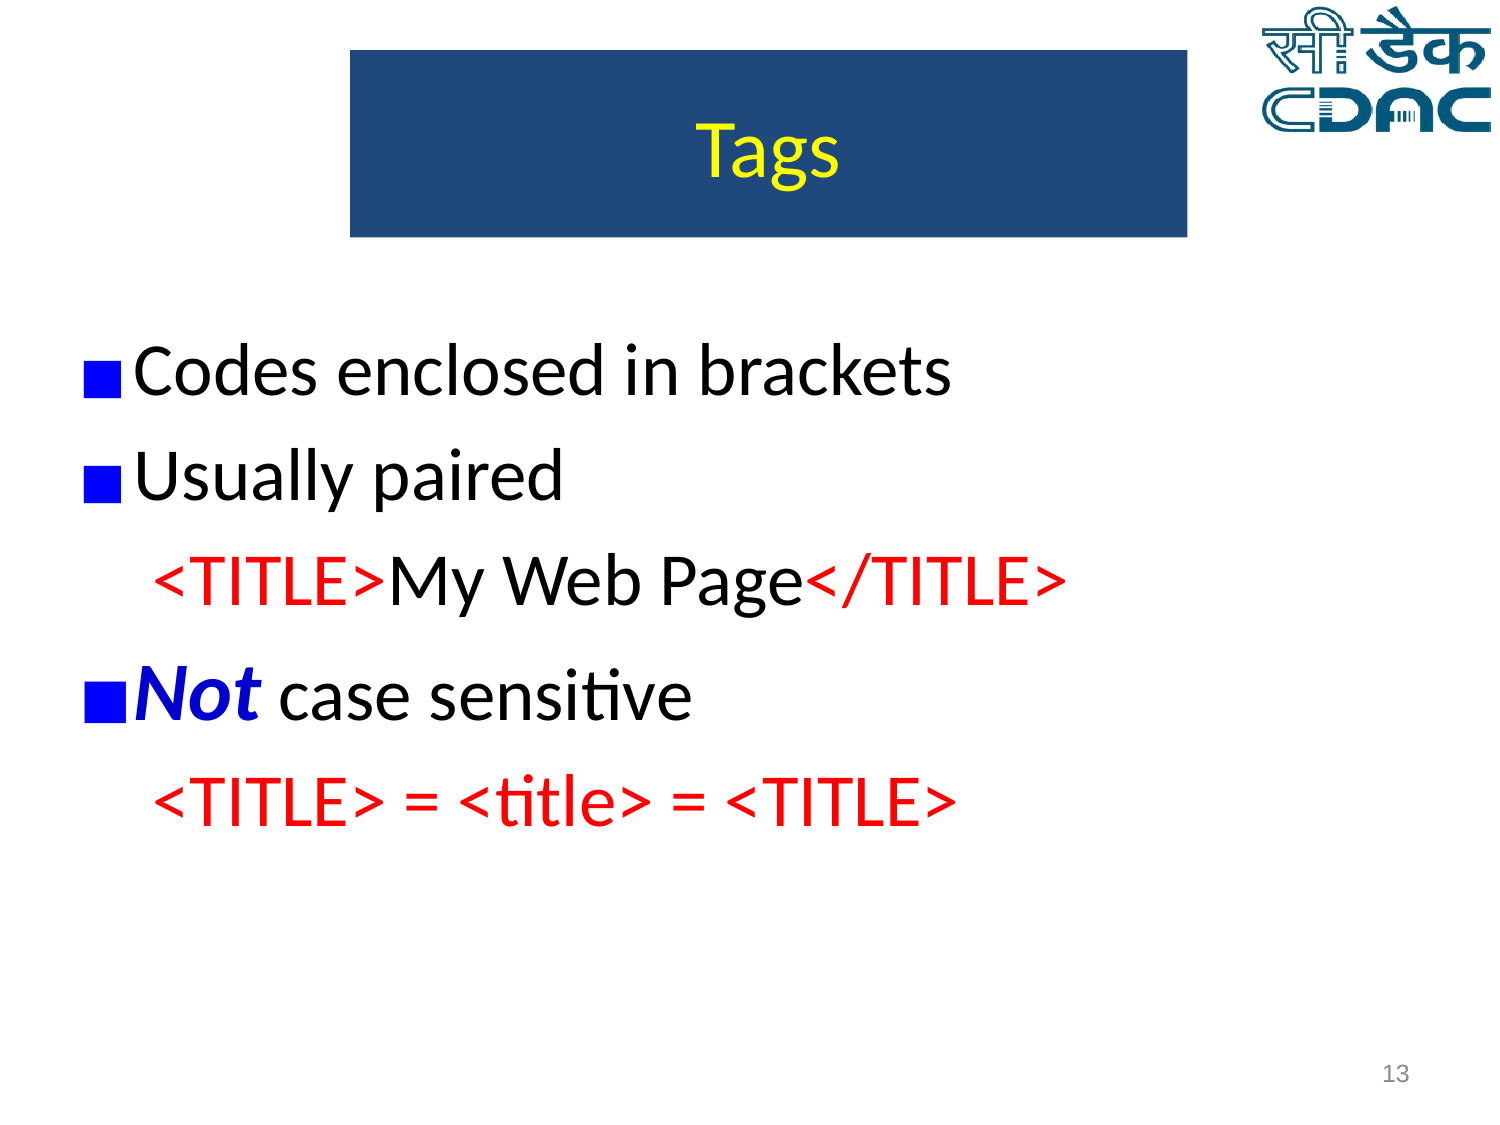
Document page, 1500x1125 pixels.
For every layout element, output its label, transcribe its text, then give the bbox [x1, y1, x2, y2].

picture [1262, 113, 1281, 132]
title Tags [350, 50, 1188, 238]
list Codes enclosed in brackets Usually paired <TITLE>My Web Page</TITLE> Not case sensitive <TITLE> = <title> = <TITLE> [62, 312, 1413, 1055]
picture [1390, 98, 1421, 132]
picture [1262, 6, 1491, 132]
text_box ‹#› [1074, 1042, 1425, 1103]
